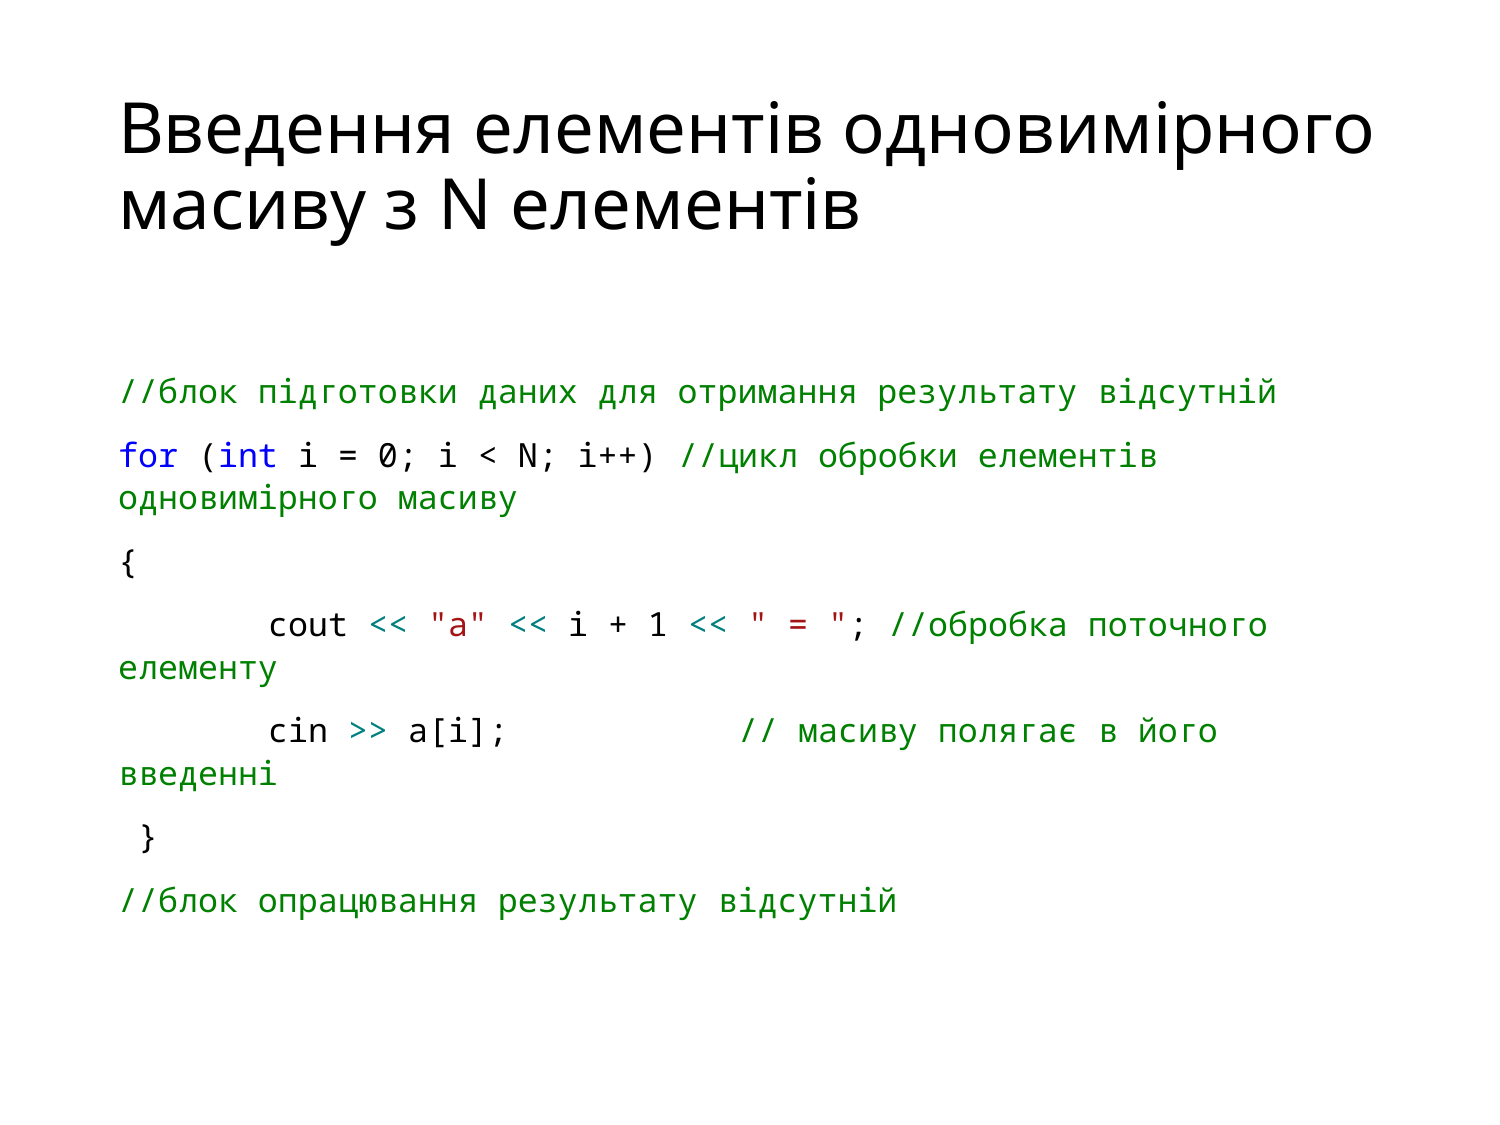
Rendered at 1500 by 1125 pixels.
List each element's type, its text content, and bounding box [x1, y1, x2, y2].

title Введення елементів одновимірного масиву з N елементів [103, 59, 1447, 278]
list //блок підготовки даних для отримання результату відсутній for (int i = 0; i < N; i++) //цикл обробки елементів одновимірного масиву { cout << "a" << i + 1 << " = "; //обробка поточного елементу cin >> a[i]; // масиву полягає в його введенні } //блок опрацювання результату відсутній [103, 299, 1397, 1014]
